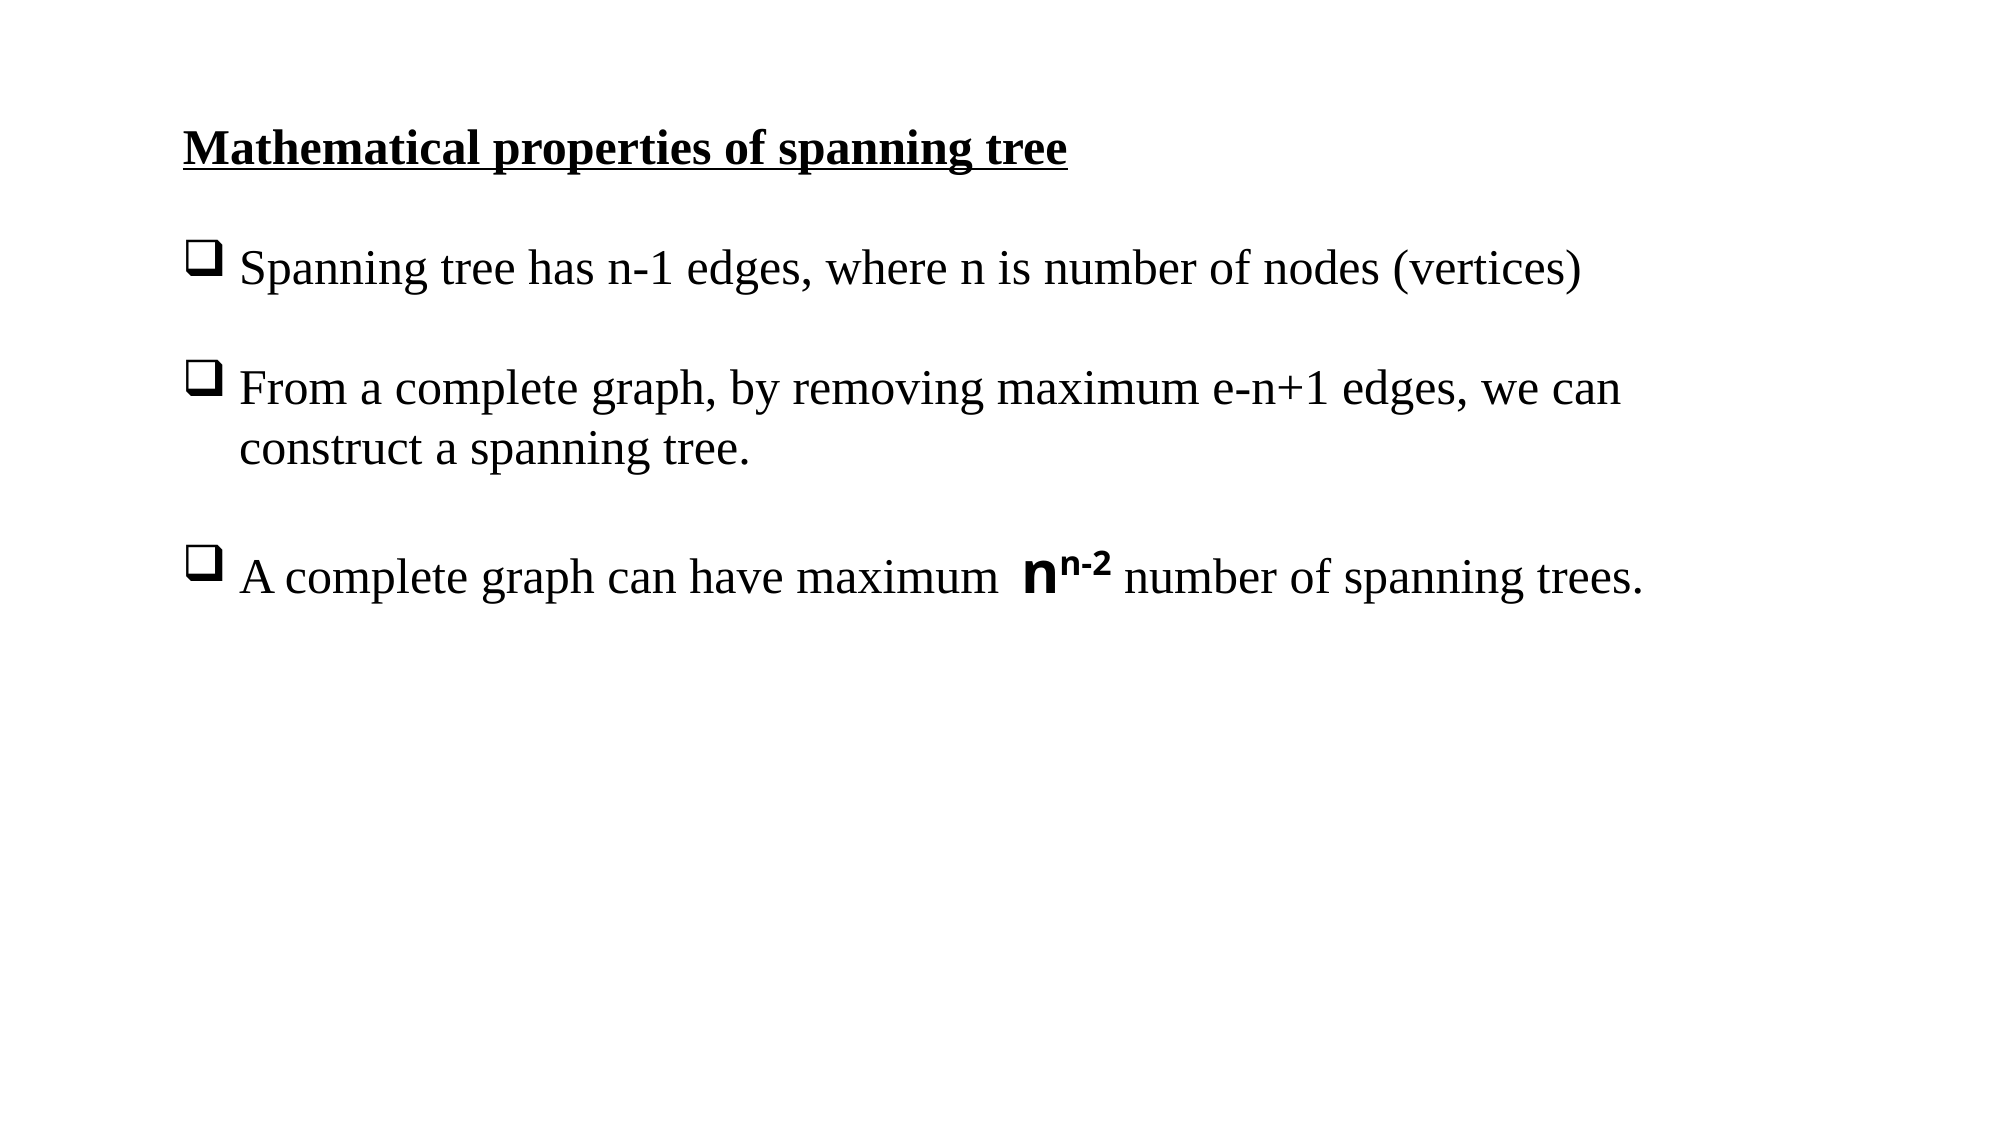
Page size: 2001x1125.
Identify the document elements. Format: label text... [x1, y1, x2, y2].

text_box Mathematical properties of spanning tree Spanning tree has n-1 edges, where n is number of nodes (vertices) From a complete graph, by removing maximum e-n+1 edges, we can construct a spanning tree. A complete graph can have maximum nn-2 number of spanning trees. [168, 107, 1809, 613]
